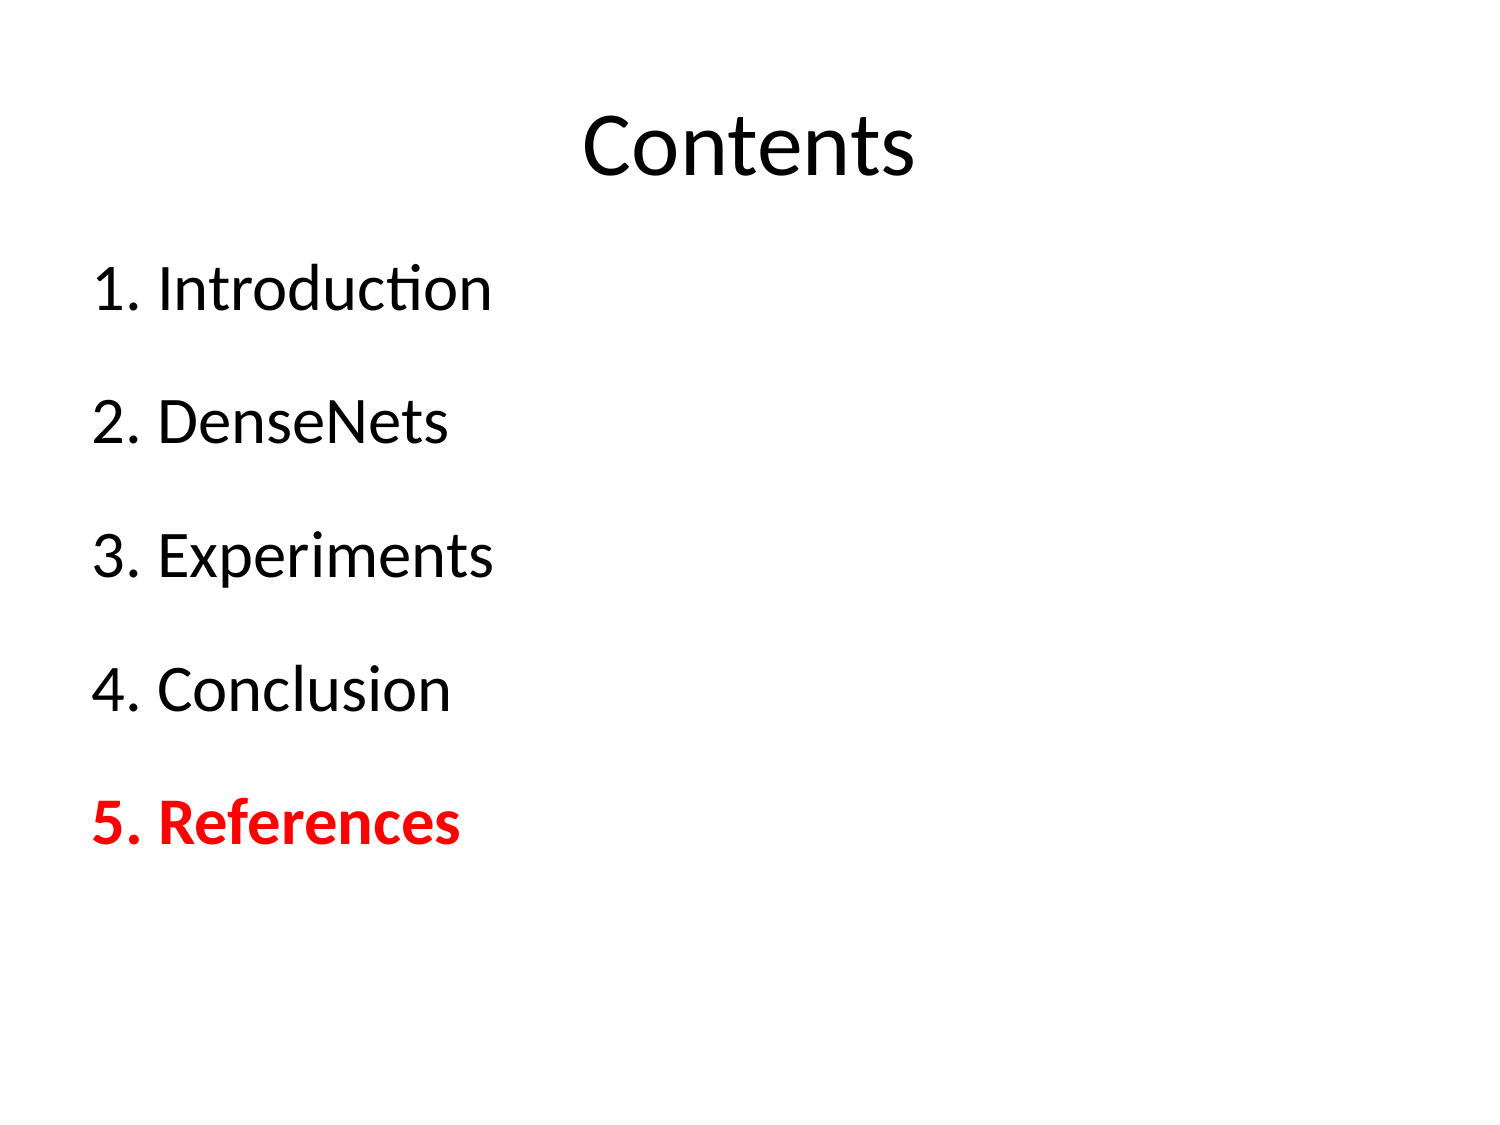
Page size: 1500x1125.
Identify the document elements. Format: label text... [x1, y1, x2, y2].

list 1. Introduction 2. DenseNets 3. Experiments 4. Conclusion 5. References [76, 196, 1427, 1016]
title Contents [75, 45, 1425, 233]
